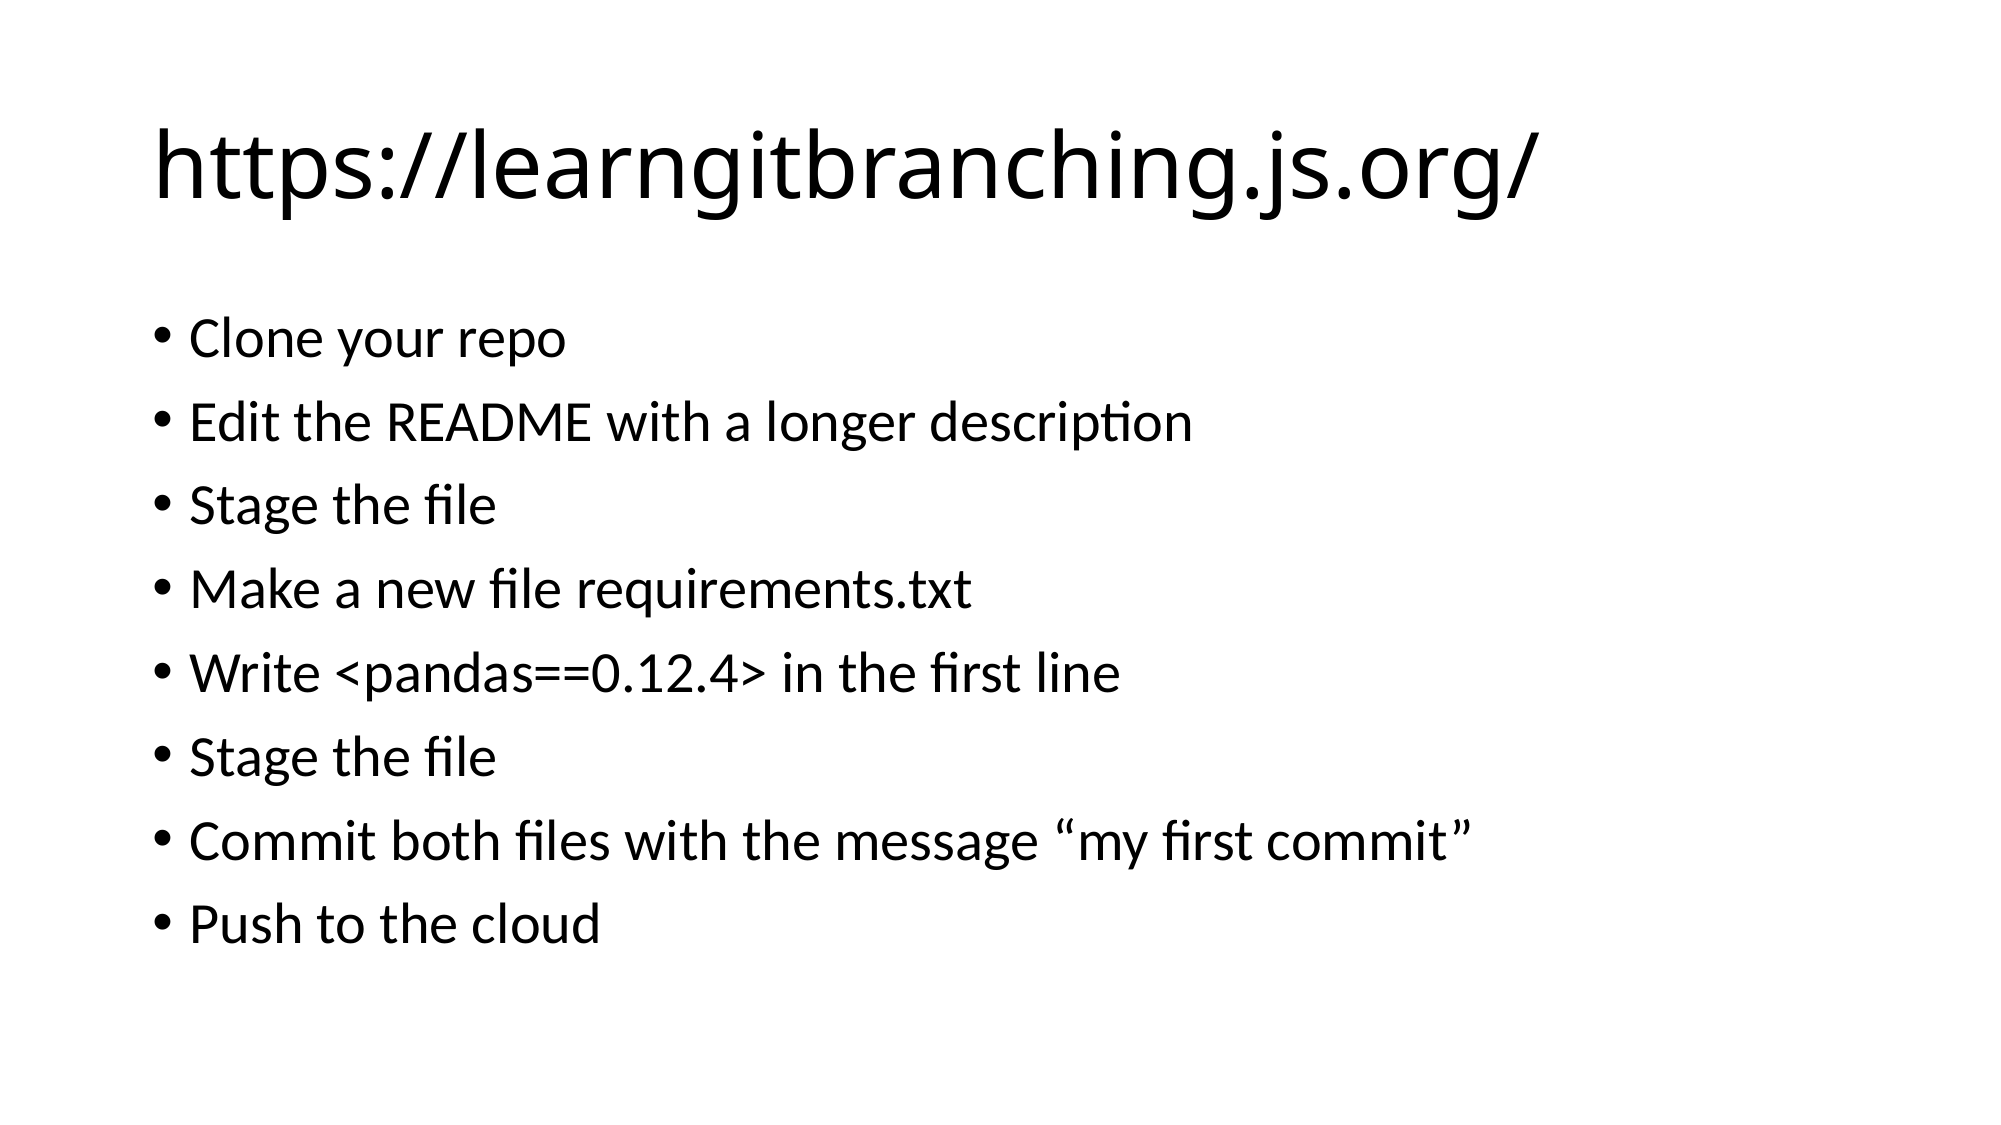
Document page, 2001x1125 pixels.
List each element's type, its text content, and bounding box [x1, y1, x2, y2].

title https://learngitbranching.js.org/ [137, 59, 1863, 278]
list Clone your repo Edit the README with a longer description Stage the file Make a new file requirements.txt Write <pandas==0.12.4> in the first line Stage the file Commit both files with the message “my first commit” Push to the cloud [137, 299, 1863, 1014]
